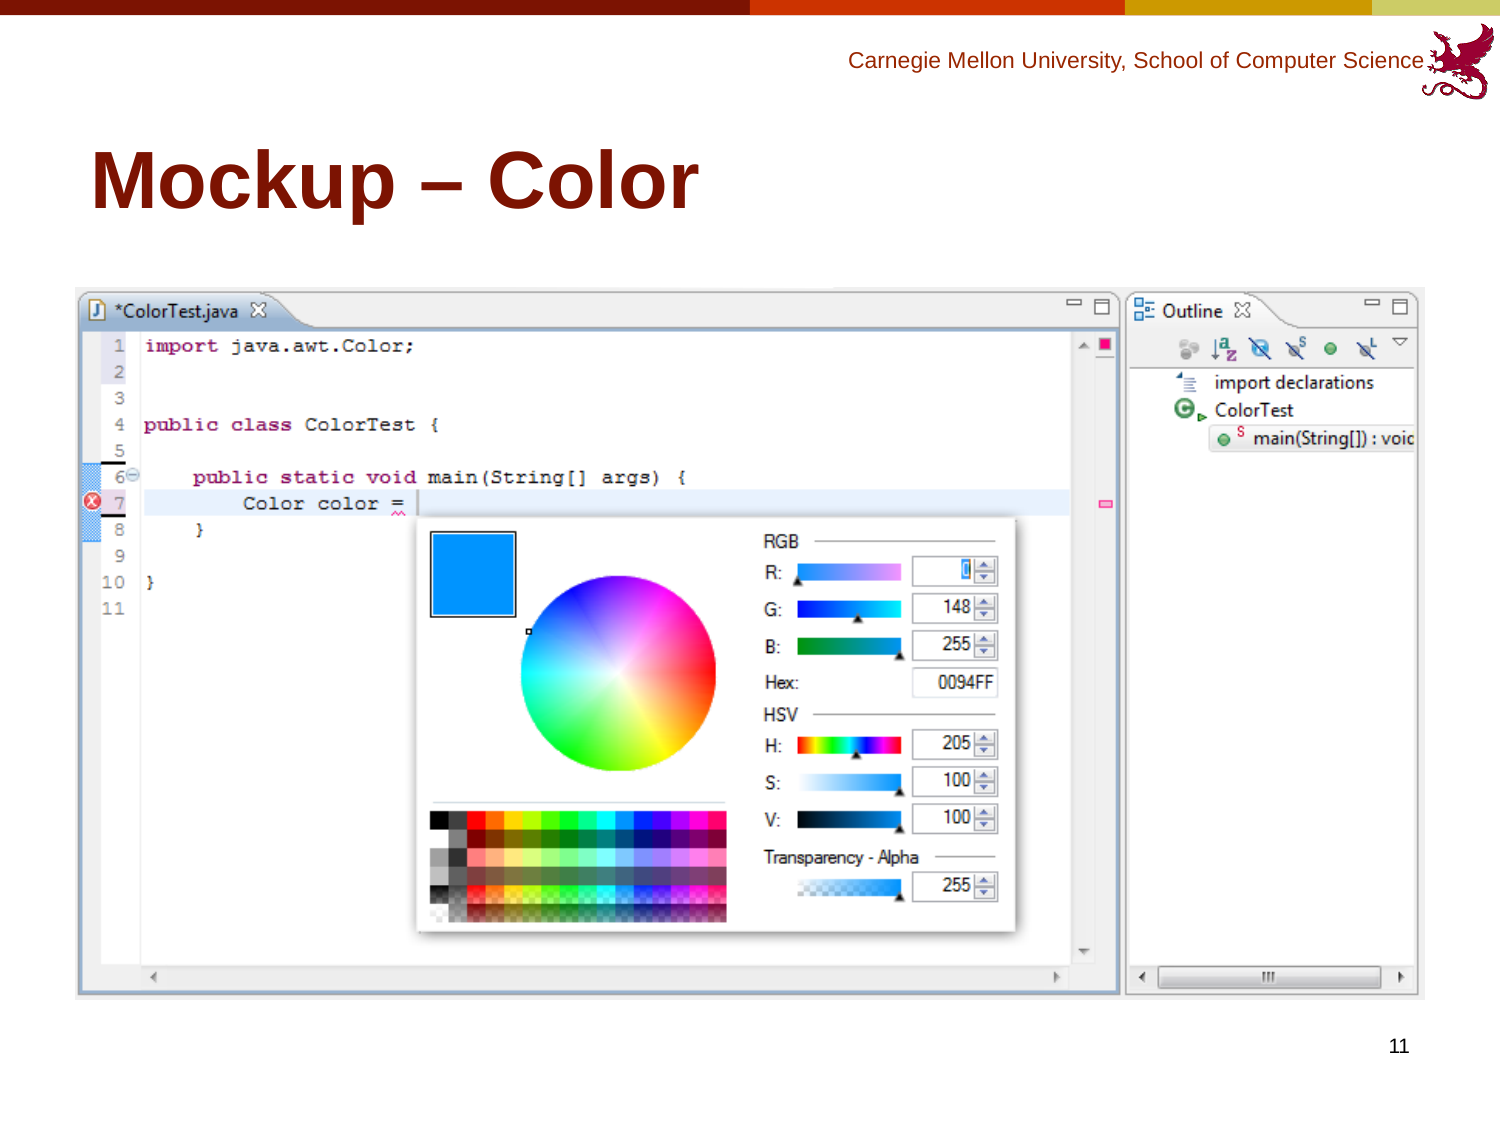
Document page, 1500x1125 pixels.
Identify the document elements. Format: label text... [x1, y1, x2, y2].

slide_number 11 [1074, 1024, 1426, 1101]
title Mockup – Color [74, 19, 1313, 233]
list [74, 287, 1426, 1001]
picture [1421, 23, 1495, 100]
